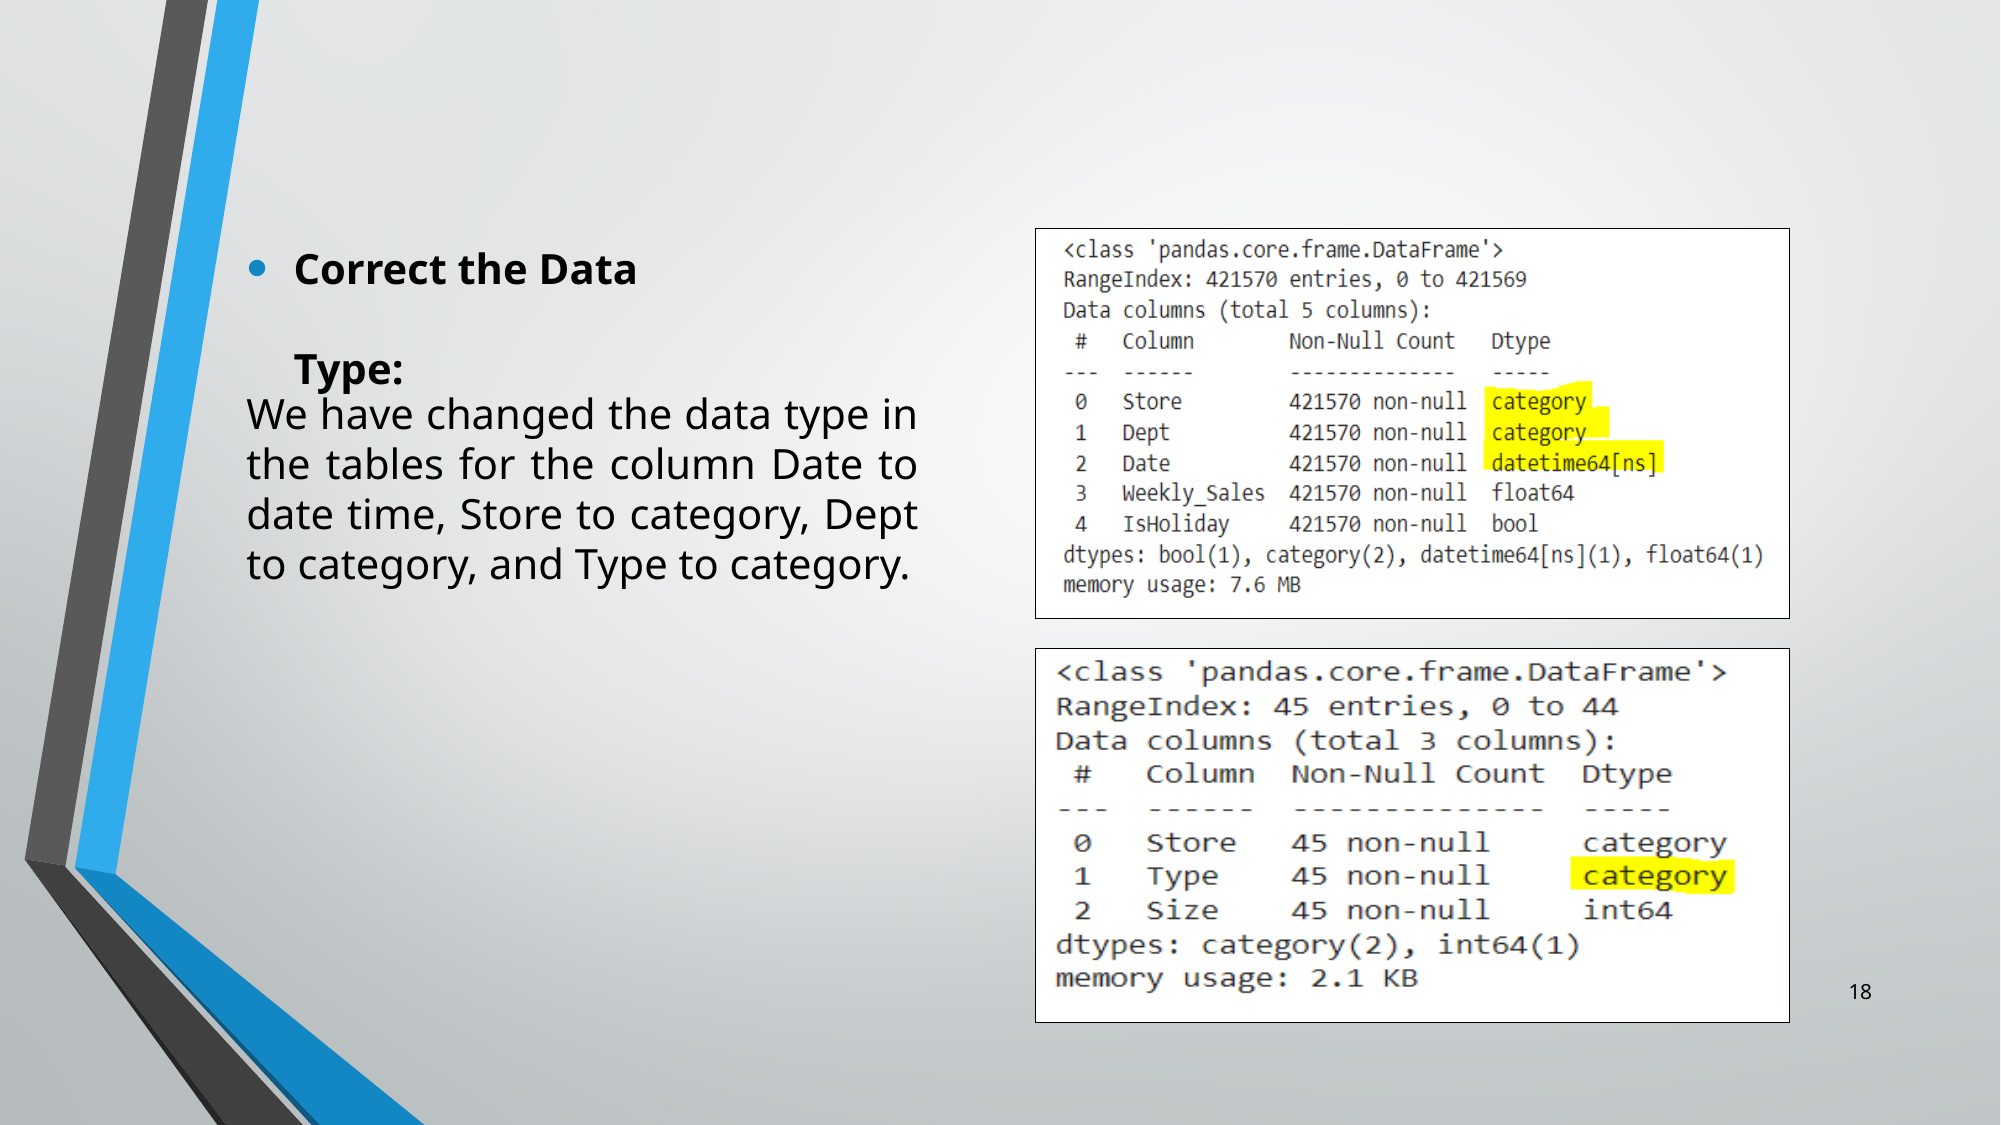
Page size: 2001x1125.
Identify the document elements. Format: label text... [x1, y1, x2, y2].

picture [1035, 228, 1790, 619]
slide_number 18 [1796, 962, 1887, 1023]
list Correct the Data Type: [231, 155, 760, 380]
text_box We have changed the data type in the tables for the column Date to date time, Store to category, Dept to category, and Type to category. [231, 380, 934, 596]
picture [1035, 648, 1790, 1023]
